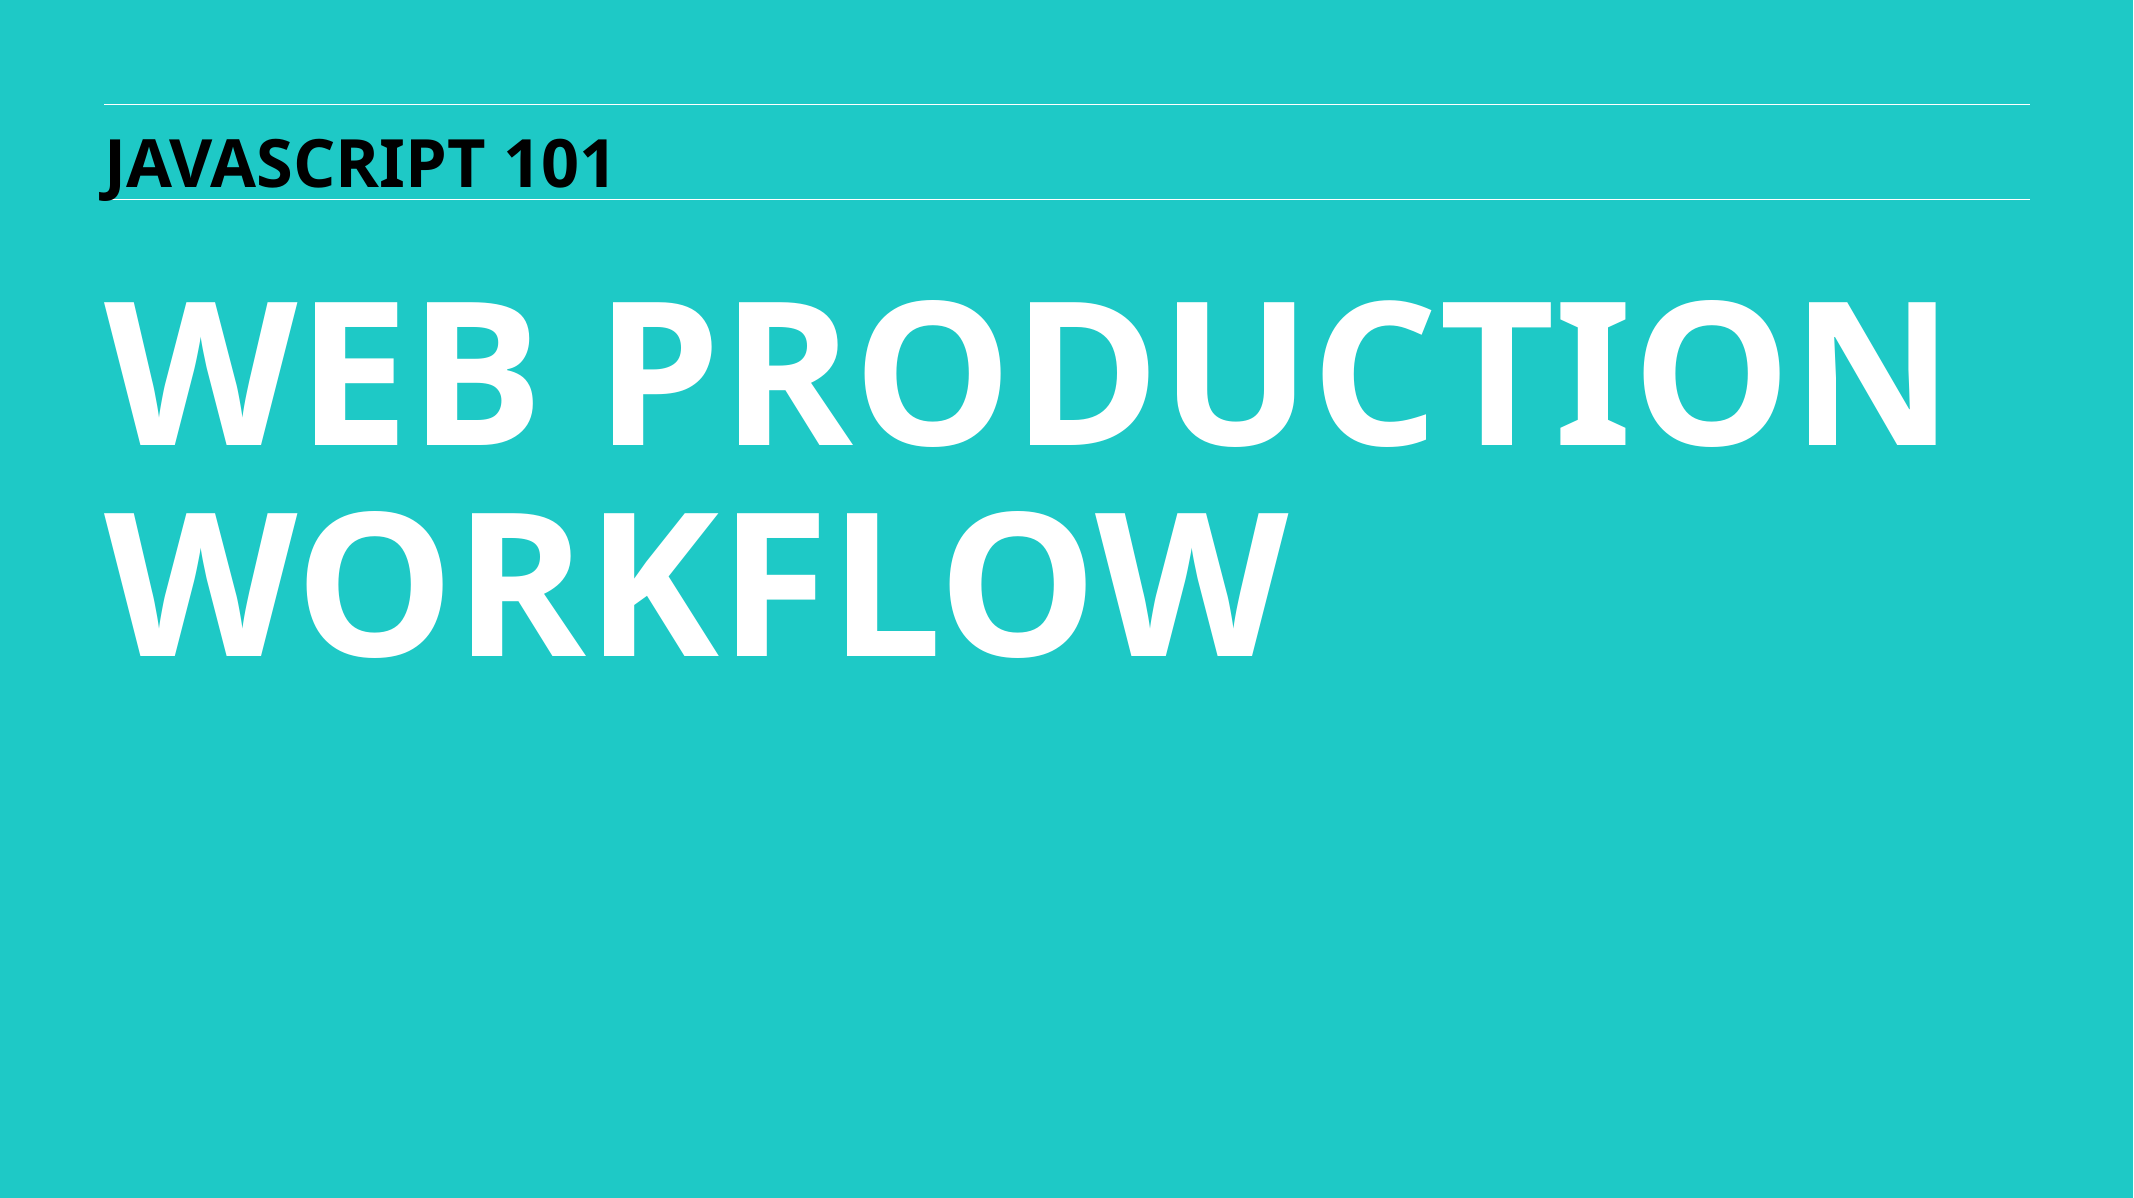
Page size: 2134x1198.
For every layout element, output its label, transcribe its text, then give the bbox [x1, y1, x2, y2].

text_box JAVASCRIPT 101 [104, 120, 1946, 201]
text_box WEB PRODUCTION WORKFLOW [104, 241, 2030, 699]
